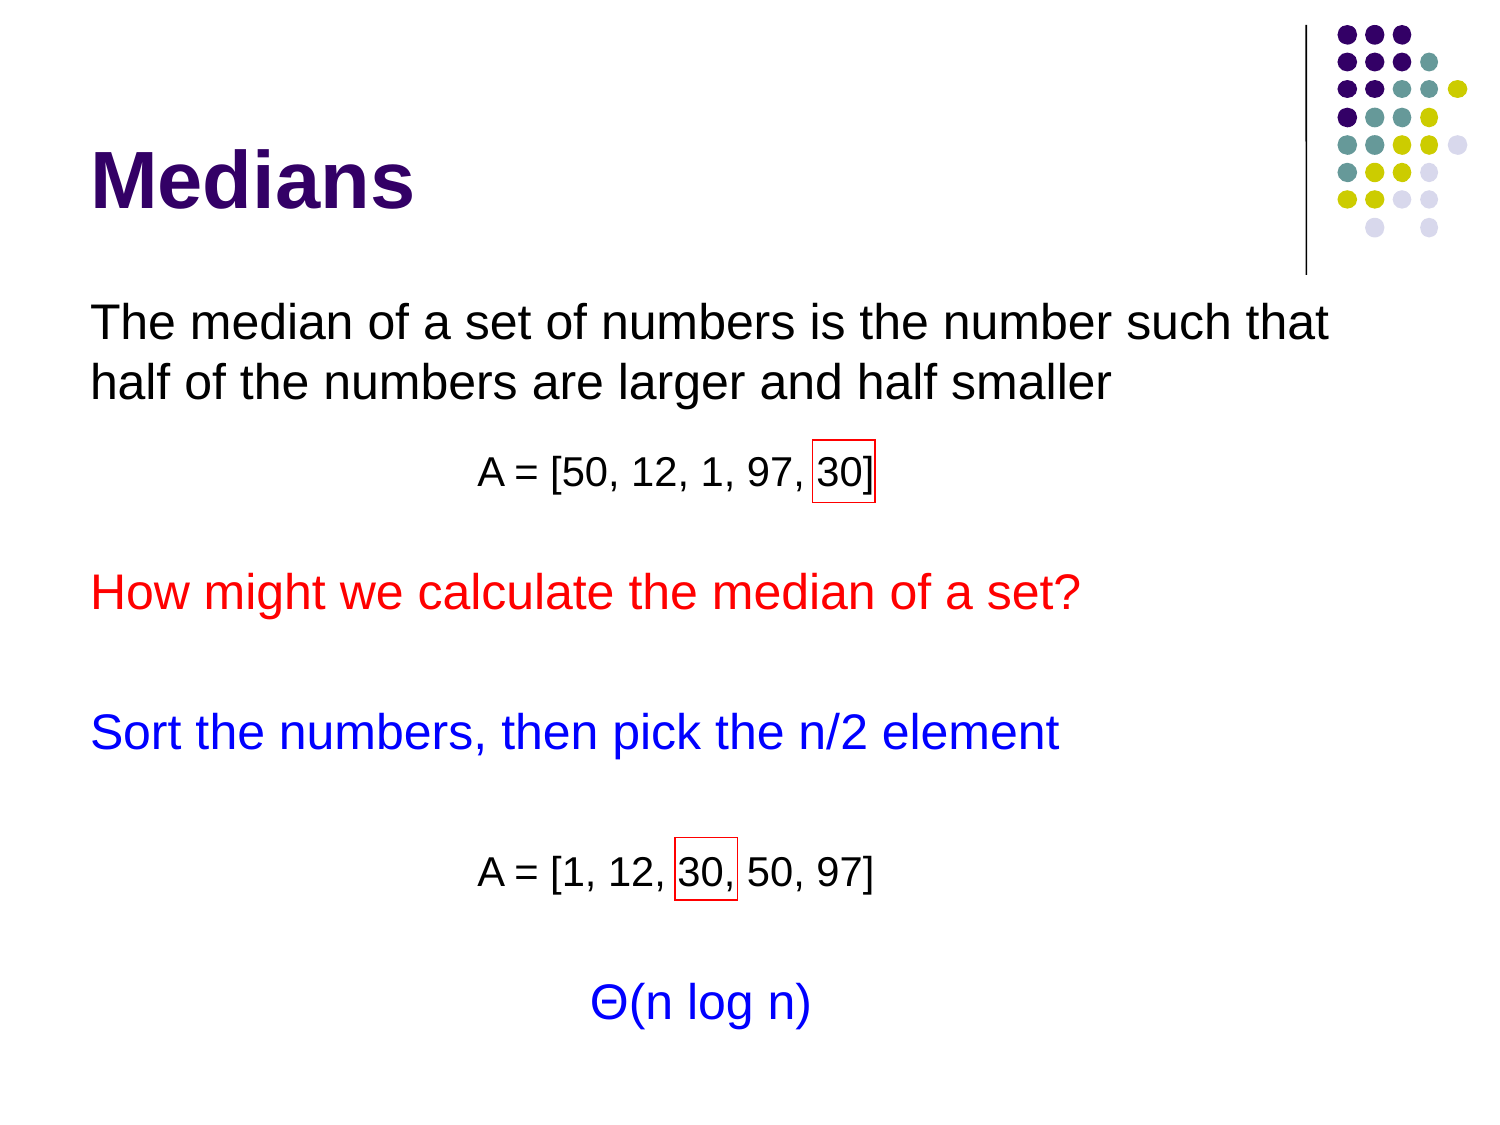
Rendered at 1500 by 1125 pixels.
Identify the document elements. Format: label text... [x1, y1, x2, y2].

text_box A = [50, 12, 1, 97, 30] [462, 437, 913, 503]
text_box Θ(n log n) [574, 962, 888, 1038]
text_box [674, 837, 738, 900]
text_box A = [1, 12, 30, 50, 97] [462, 837, 900, 903]
title Medians [75, 20, 1313, 233]
text_box [812, 440, 875, 503]
list The median of a set of numbers is the number such that half of the numbers are larger and half smaller How might we calculate the median of a set? Sort the numbers, then pick the n/2 element [75, 282, 1425, 1006]
